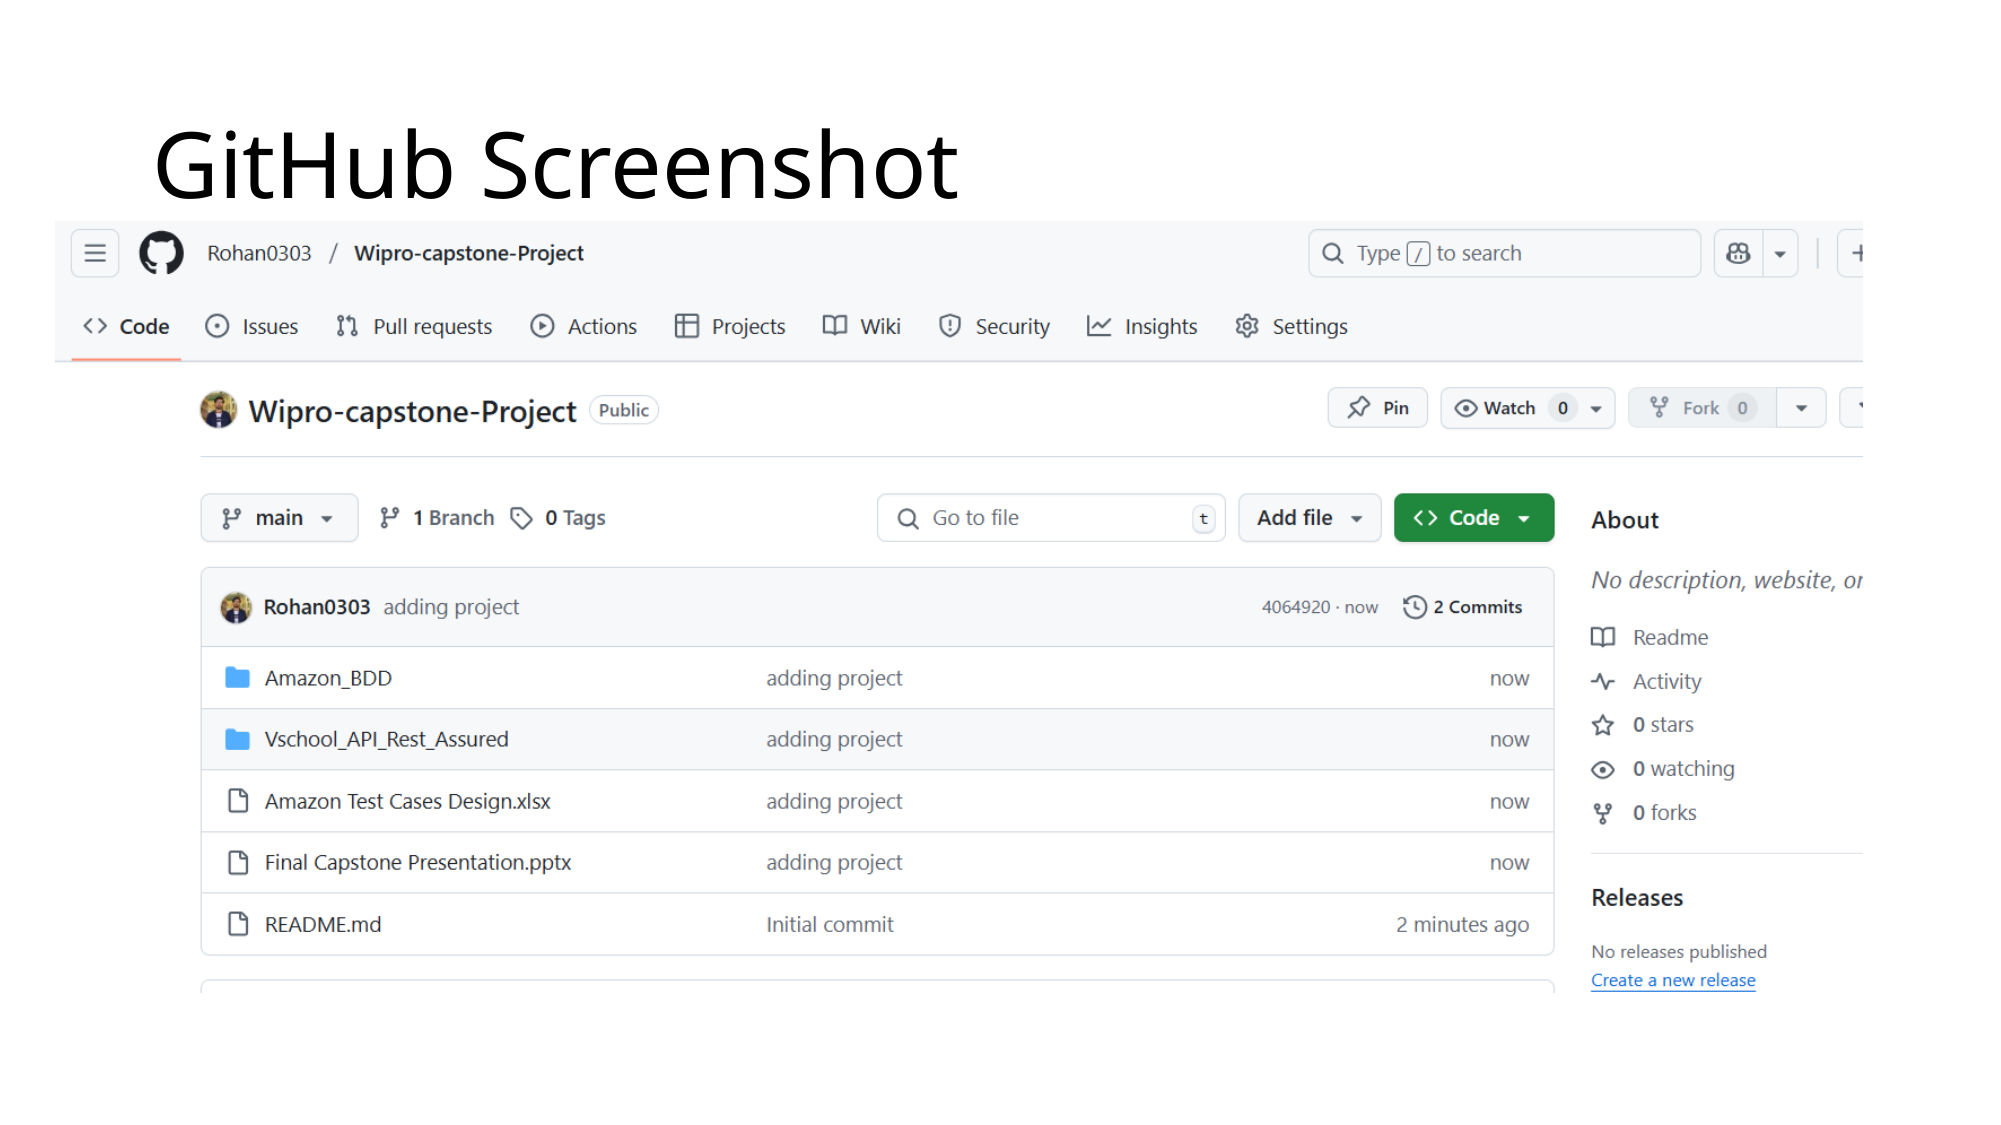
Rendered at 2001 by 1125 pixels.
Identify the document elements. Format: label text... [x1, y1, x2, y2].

title GitHub Screenshot [137, 59, 1863, 221]
picture [55, 221, 1863, 993]
